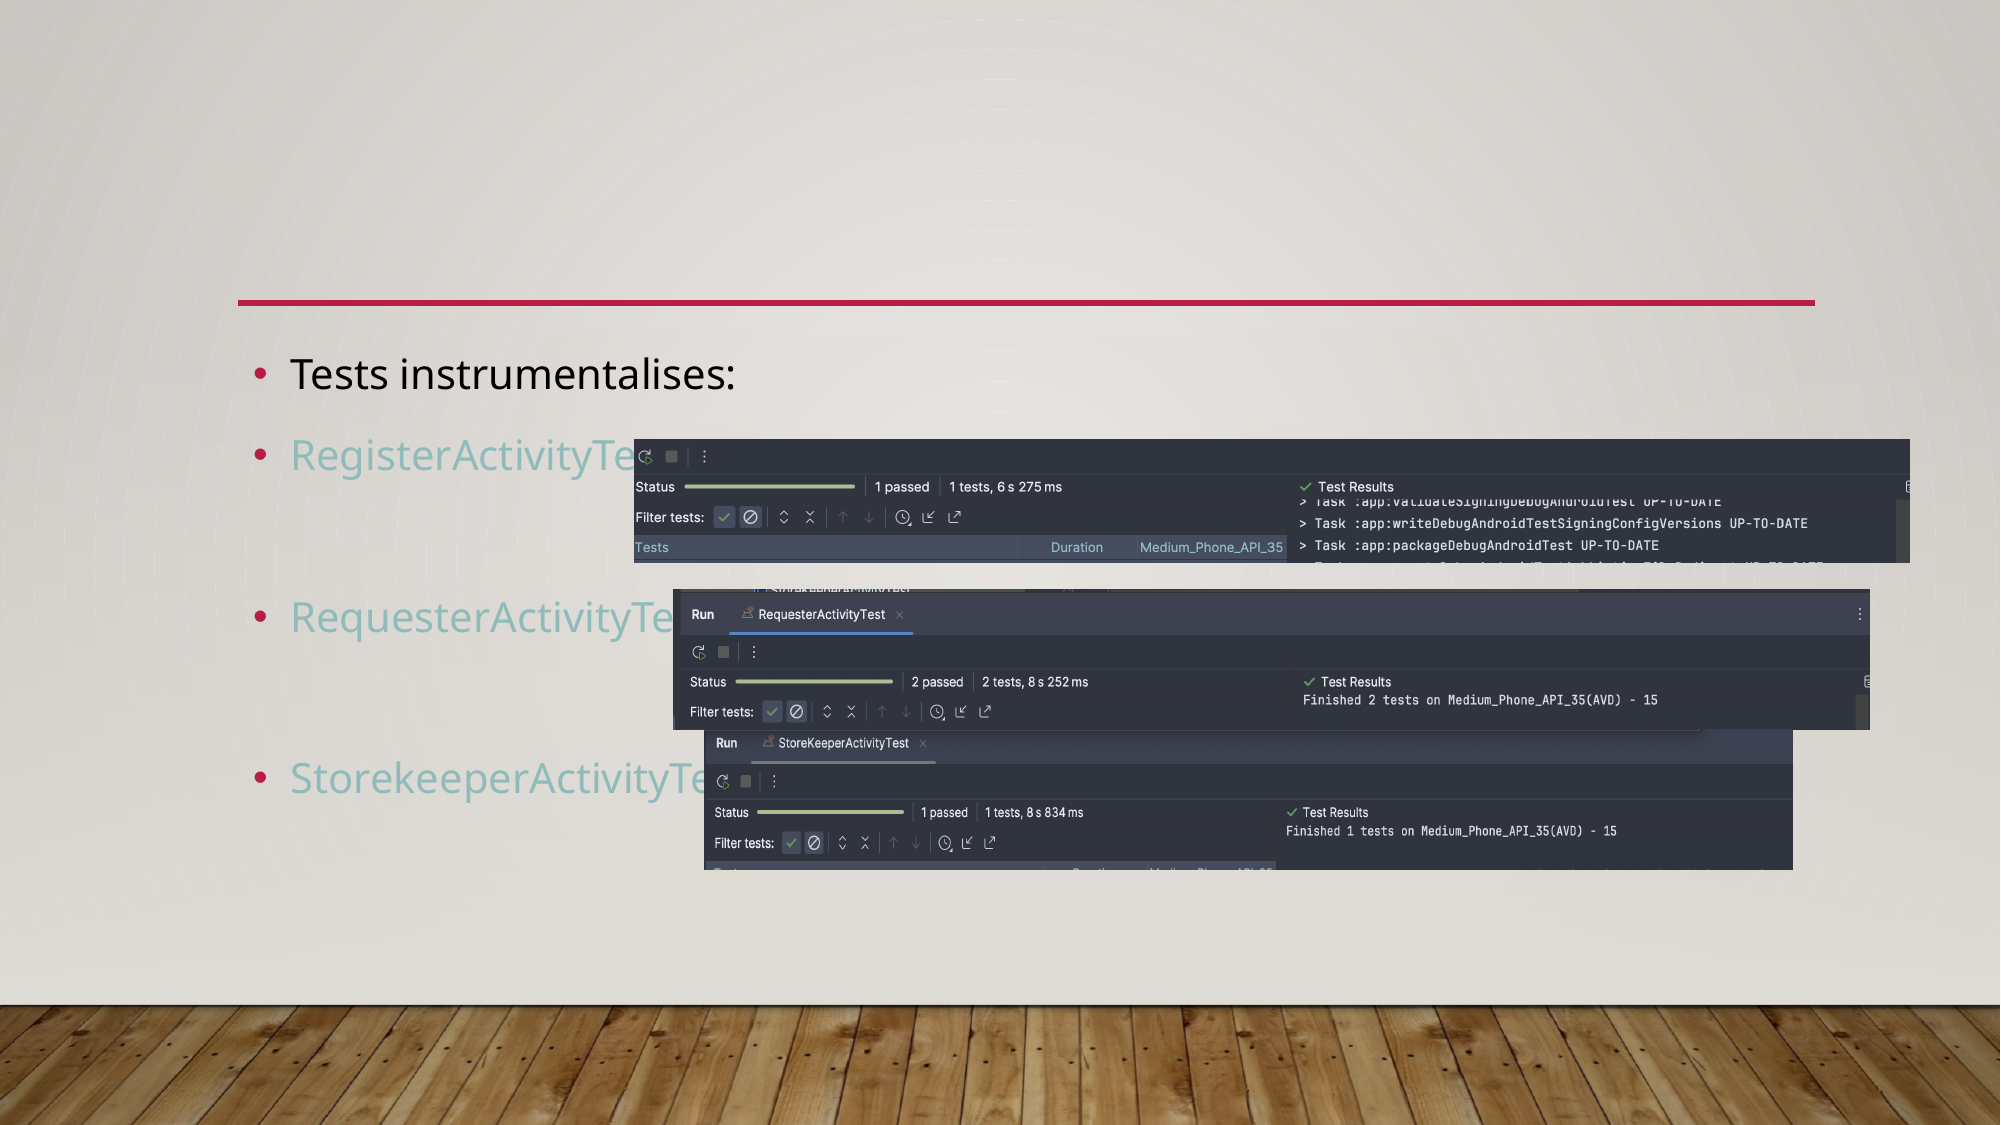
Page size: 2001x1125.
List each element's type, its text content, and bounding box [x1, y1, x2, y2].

picture [0, 1005, 2000, 1125]
list Tests instrumentalises: RegisterActivityTest: RequesterActivityTest: StorekeeperActivityTest: [238, 330, 1814, 897]
picture [633, 438, 1910, 563]
picture [673, 588, 1870, 870]
